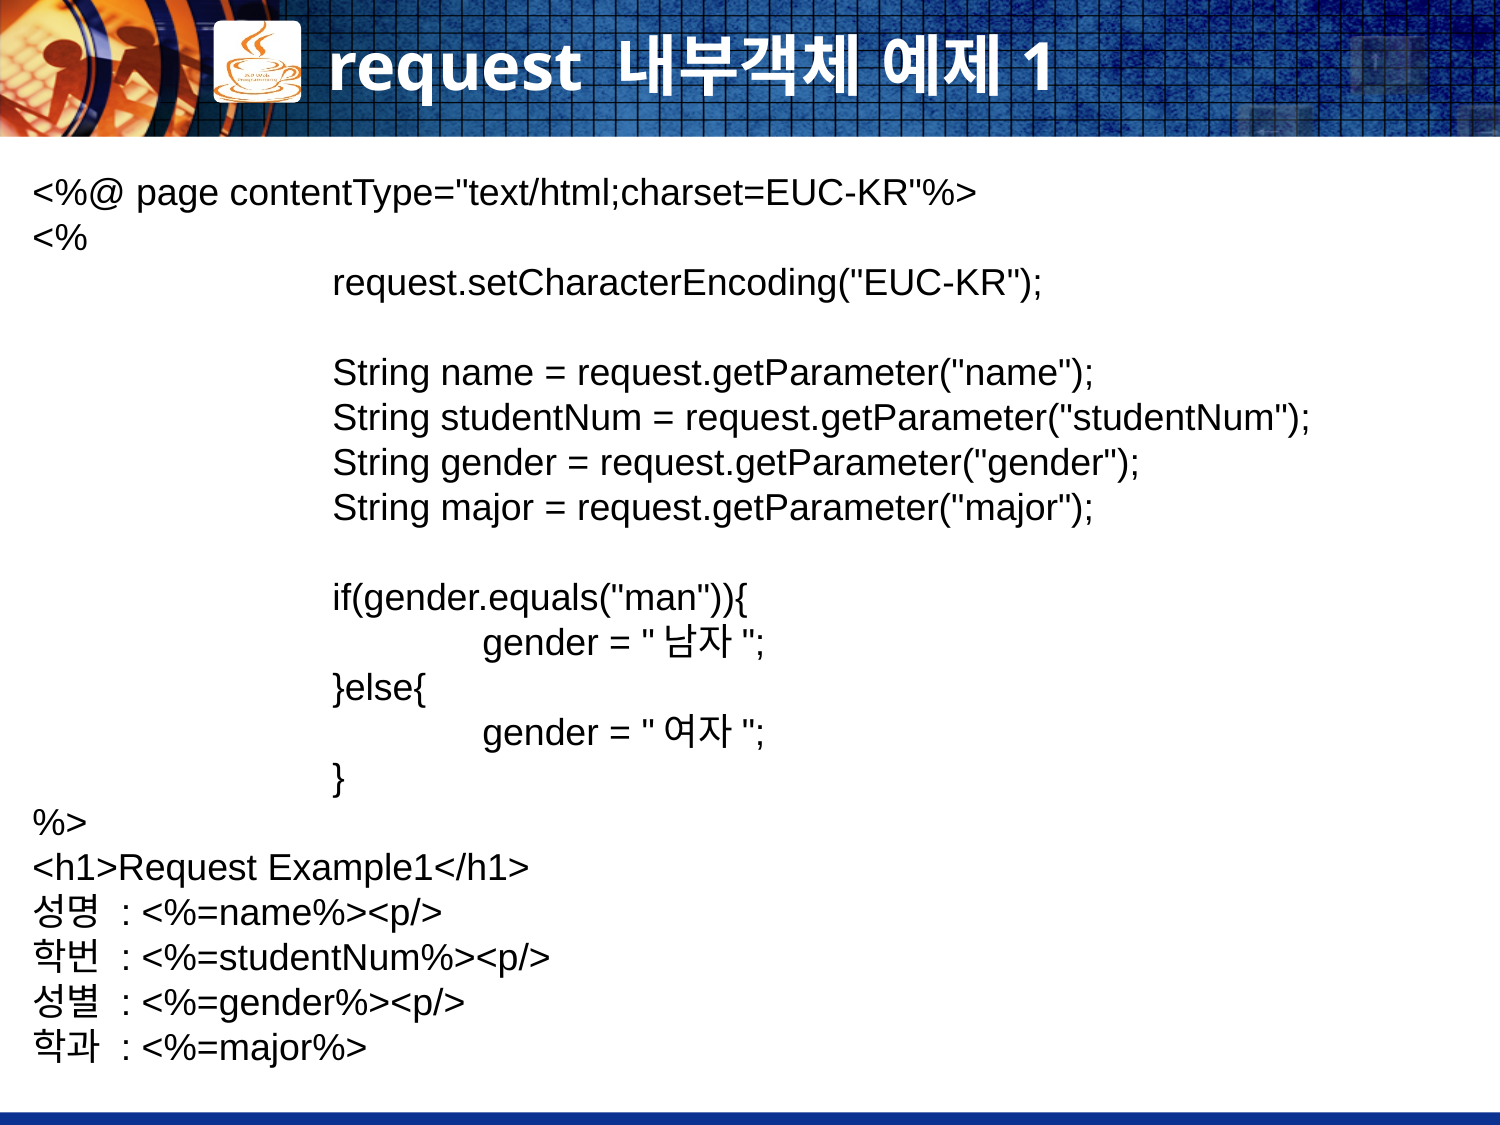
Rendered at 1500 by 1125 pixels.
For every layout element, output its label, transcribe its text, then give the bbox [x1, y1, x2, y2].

title request 내부객체 예제1 [312, 17, 1388, 111]
text_box <%@ page contentType="text/html;charset=EUC-KR"%> <% request.setCharacterEncoding("EUC-KR"); String name = request.getParameter("name"); String studentNum = request.getParameter("studentNum"); String gender = request.getParameter("gender"); String major = request.getParameter("major"); if(gender.equals("man")){ gender = "남자"; }else{ gender = "여자"; } %> <h1>Request Example1</h1> 성명 : <%=name%><p/> 학번 : <%=studentNum%><p/> 성별 : <%=gender%><p/> 학과 : <%=major%> [17, 160, 1447, 1076]
picture [0, 0, 1500, 138]
